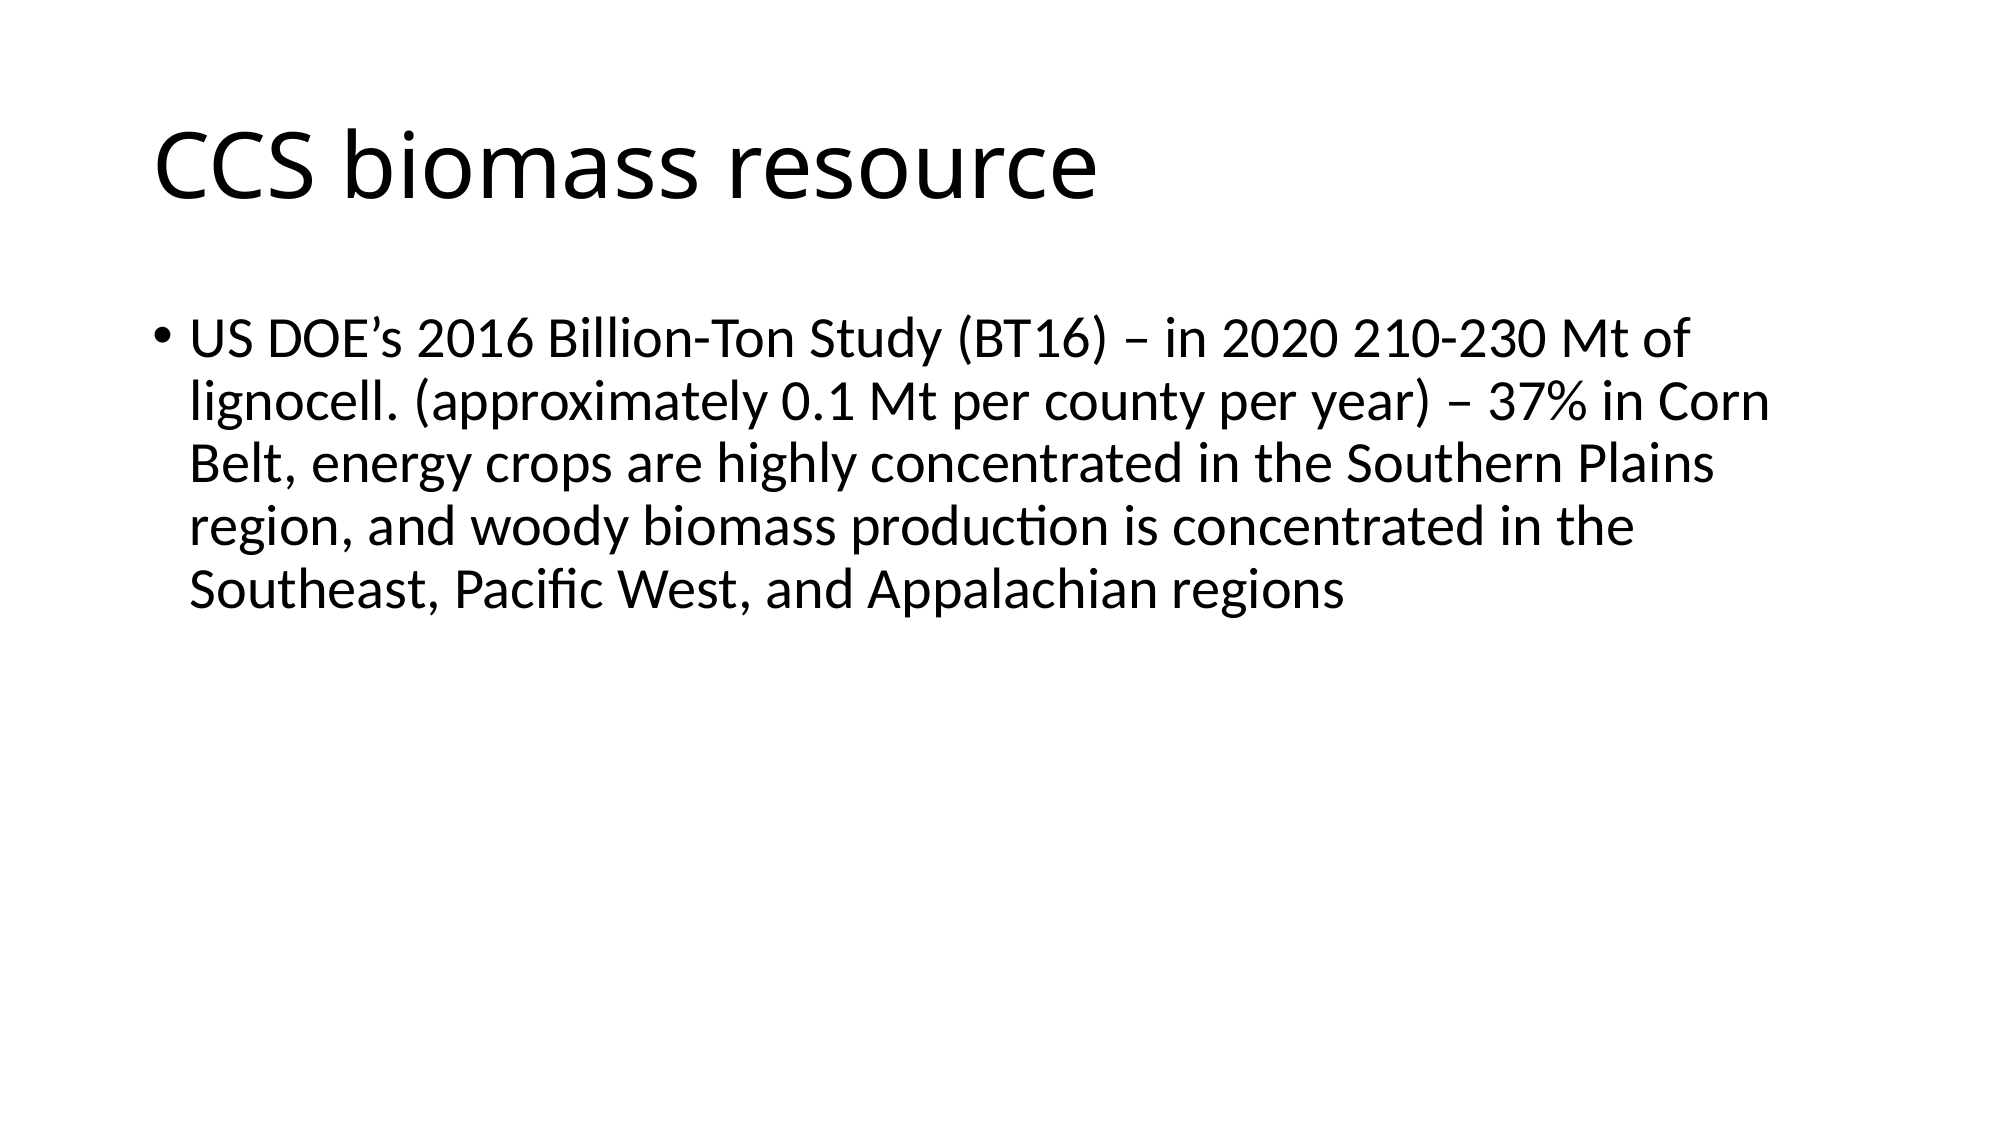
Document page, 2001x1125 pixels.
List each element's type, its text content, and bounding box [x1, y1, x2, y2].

title CCS biomass resource [137, 59, 1863, 278]
list US DOE’s 2016 Billion-Ton Study (BT16) – in 2020 210-230 Mt of lignocell. (approximately 0.1 Mt per county per year) – 37% in Corn Belt, energy crops are highly concentrated in the Southern Plains region, and woody biomass production is concentrated in the Southeast, Pacific West, and Appalachian regions [137, 299, 1863, 1014]
